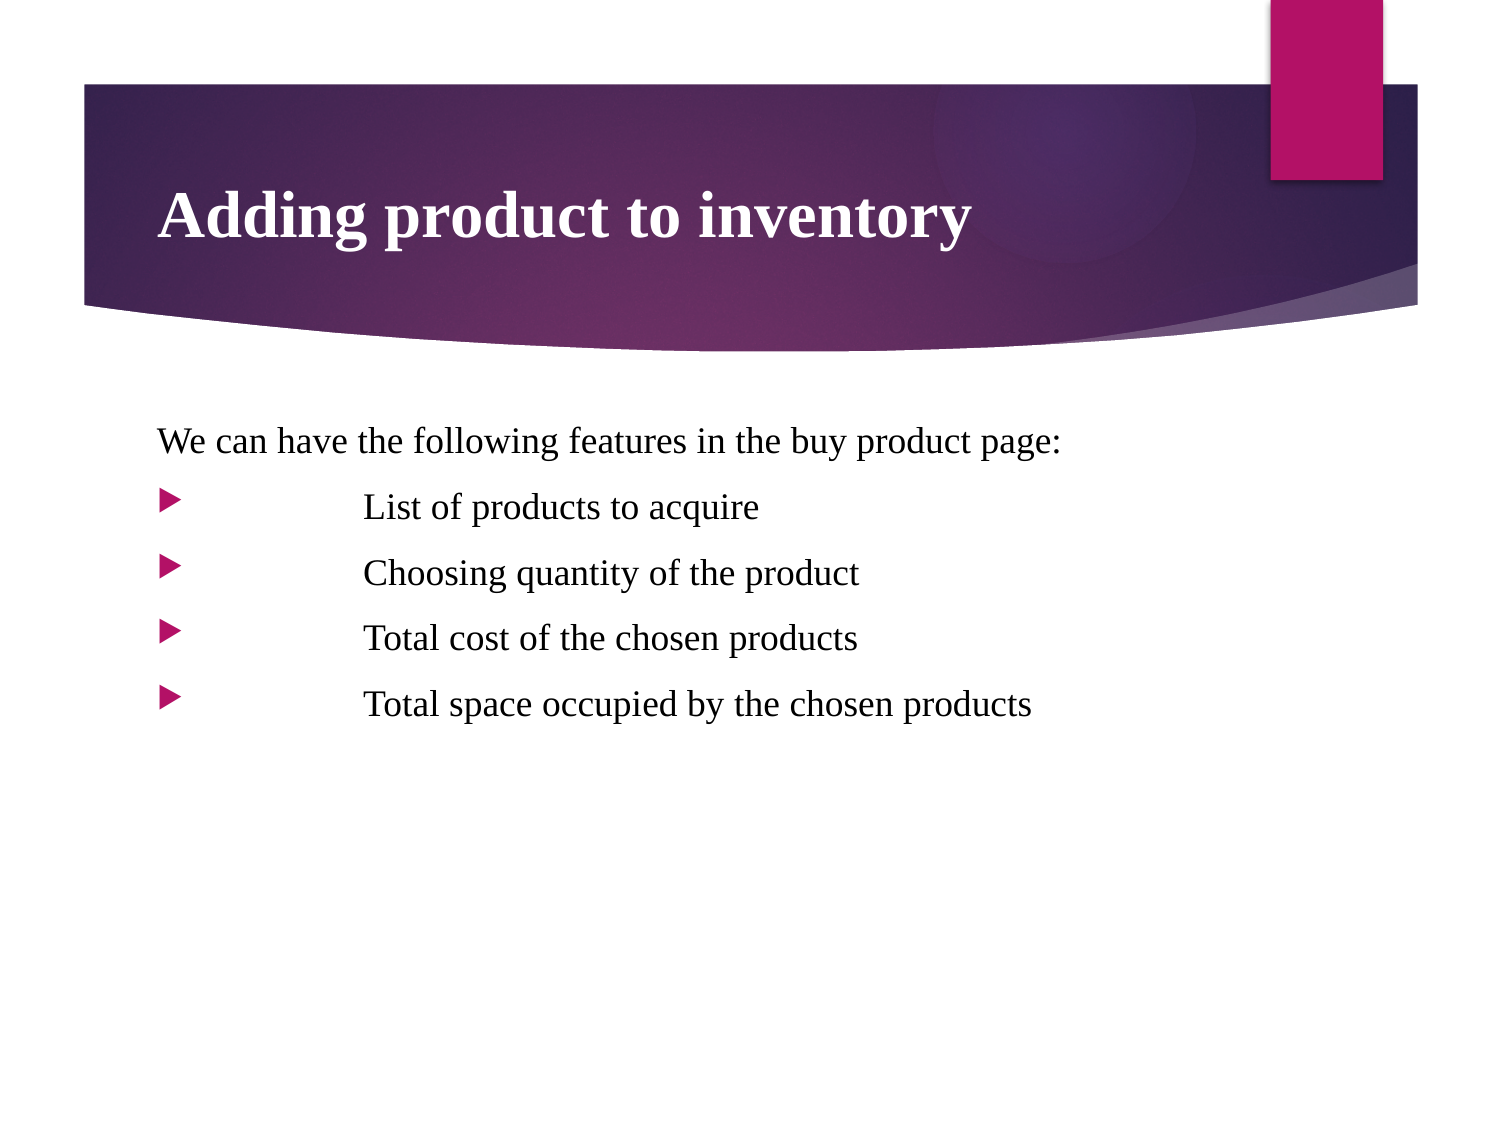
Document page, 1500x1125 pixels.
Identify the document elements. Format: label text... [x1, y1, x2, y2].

title Adding product to inventory [142, 152, 1183, 269]
list We can have the following features in the buy product page: List of products to acquire Choosing quantity of the product Total cost of the chosen products Total space occupied by the chosen products [141, 408, 1183, 988]
